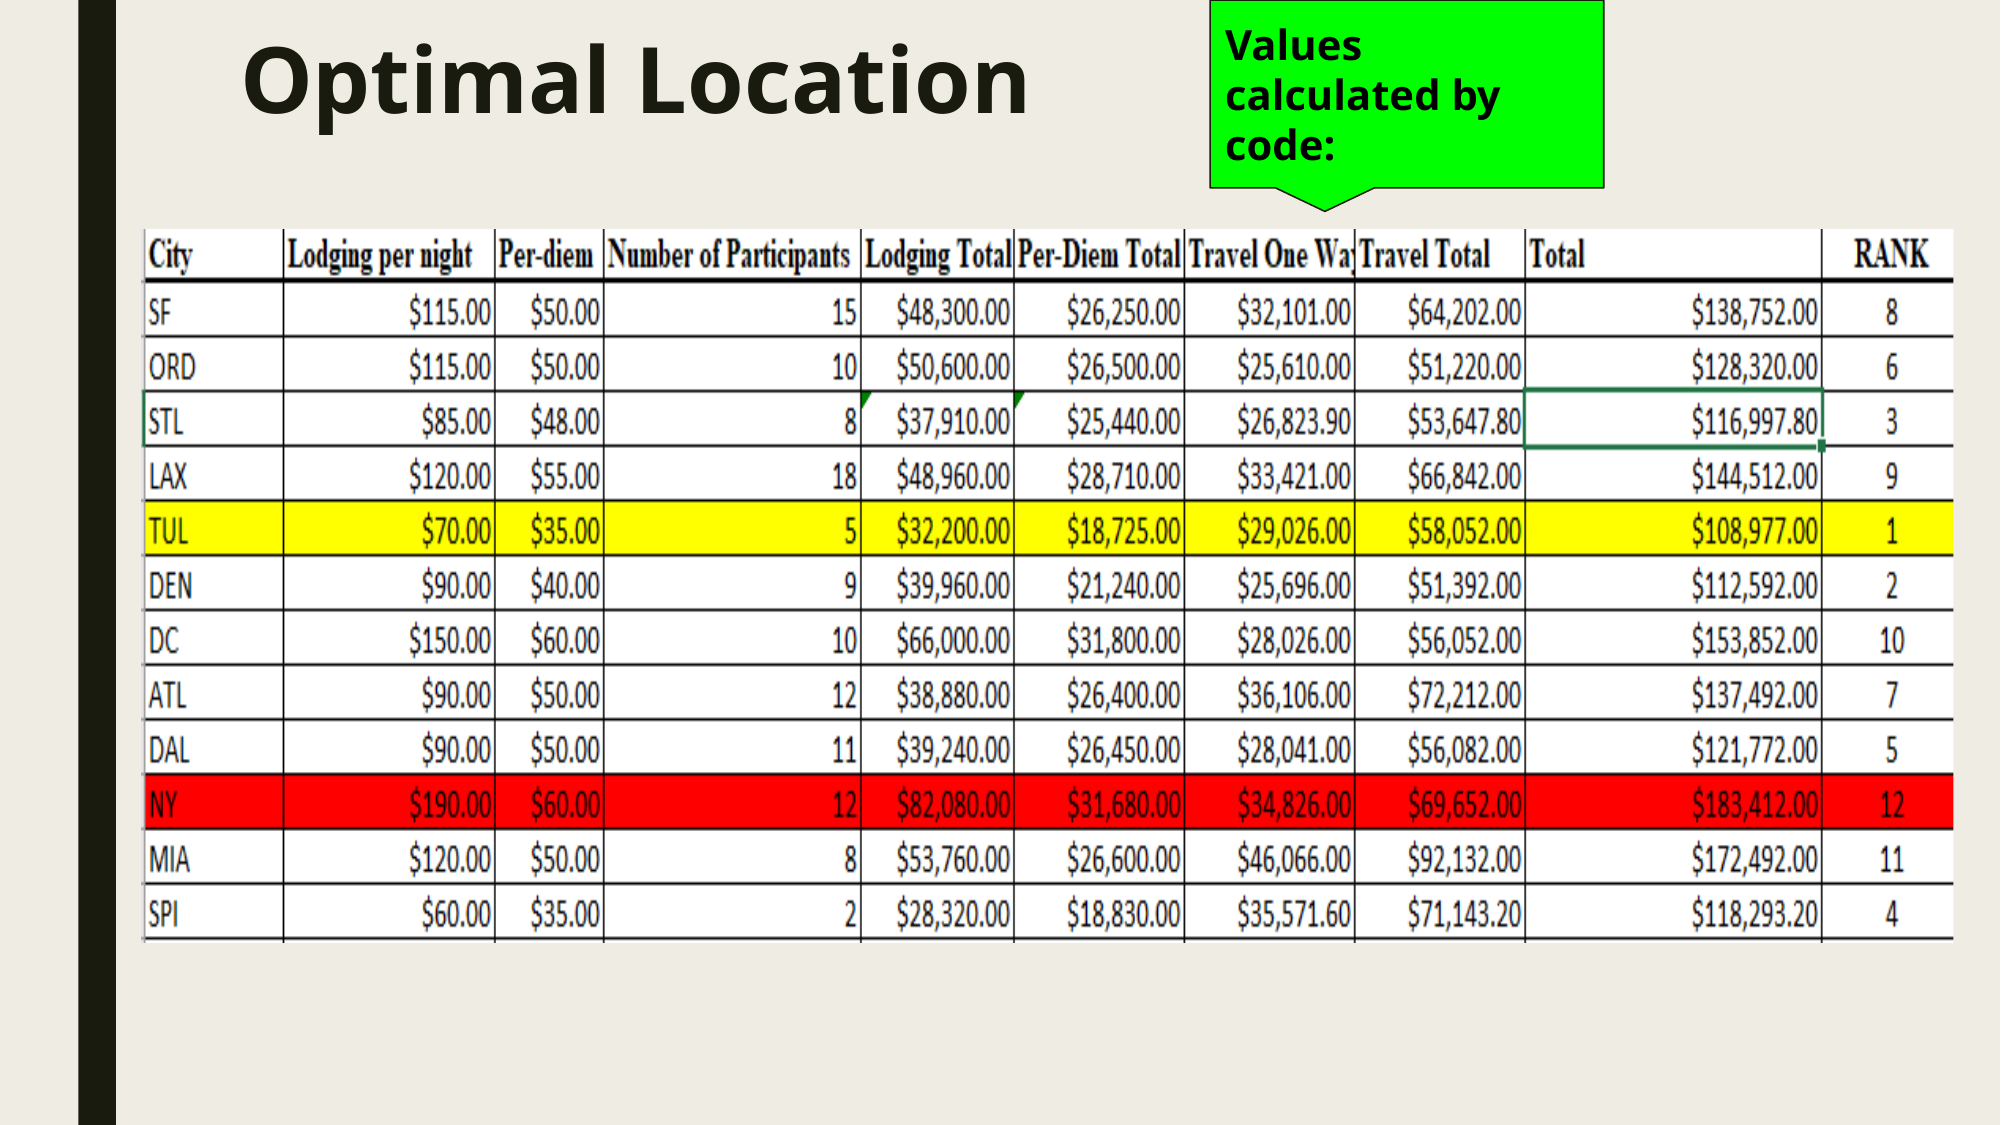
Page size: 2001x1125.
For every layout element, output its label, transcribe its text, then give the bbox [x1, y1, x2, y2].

picture [140, 229, 1954, 943]
text_box Values calculated by code: [1210, 0, 1604, 212]
title Optimal Location [225, 27, 1800, 229]
